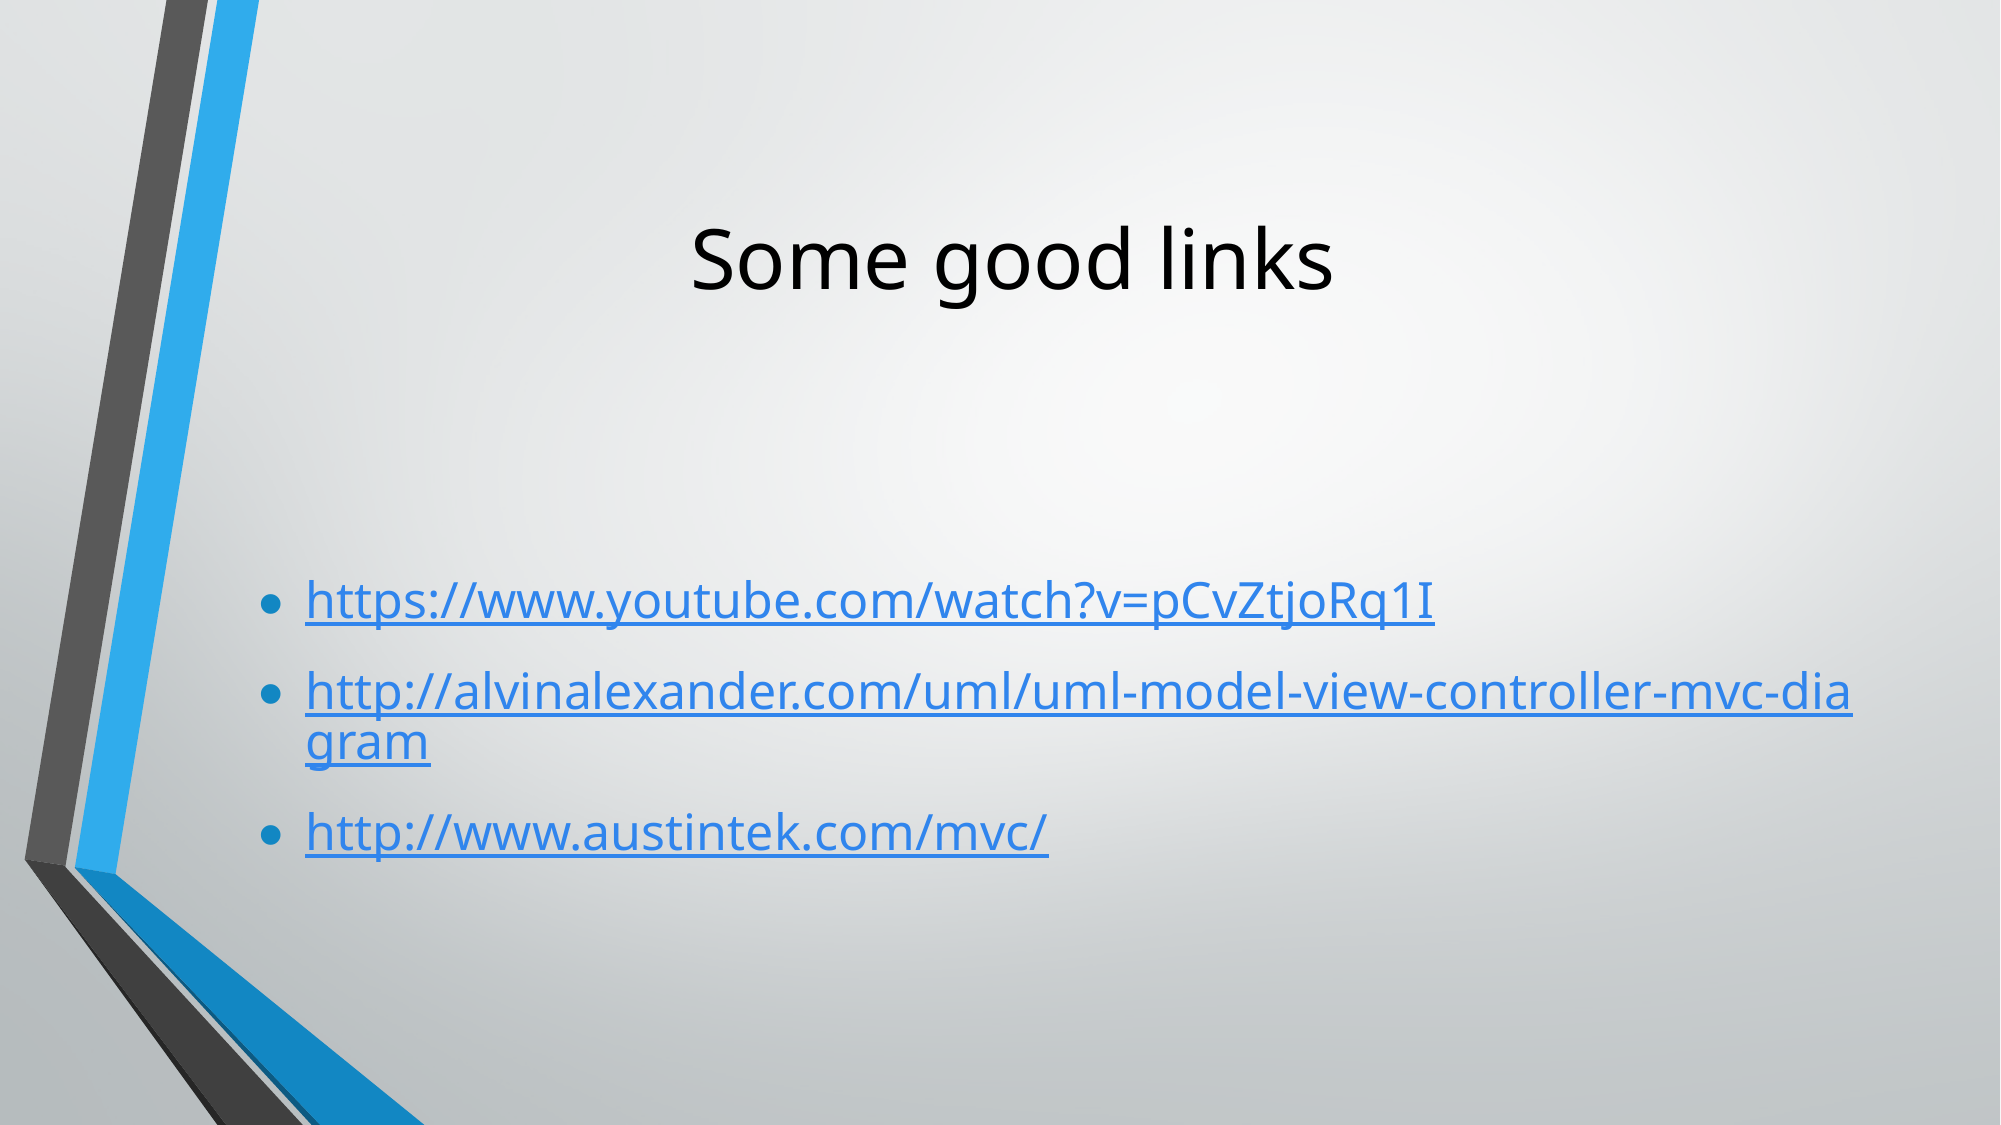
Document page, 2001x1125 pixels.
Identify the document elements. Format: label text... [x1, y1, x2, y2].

title Some good links [243, 112, 1887, 400]
list https://www.youtube.com/watch?v=pCvZtjoRq1I http://alvinalexander.com/uml/uml-model-view-controller-mvc-diagram http://www.austintek.com/mvc/ [243, 437, 1887, 950]
